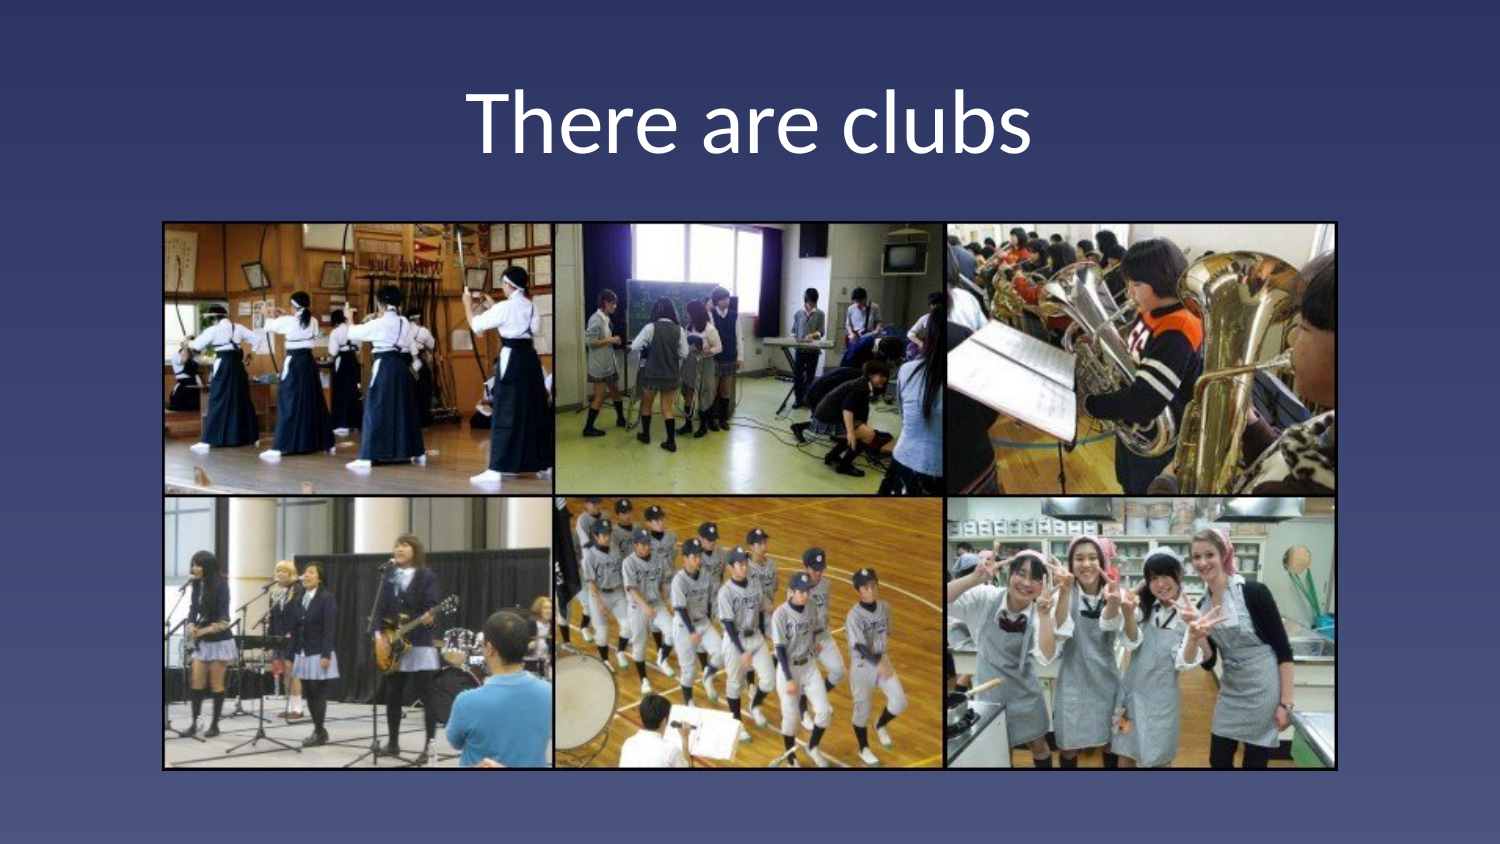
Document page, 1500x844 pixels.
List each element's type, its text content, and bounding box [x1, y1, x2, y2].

title There are clubs [75, 46, 1425, 188]
picture [162, 221, 1338, 771]
